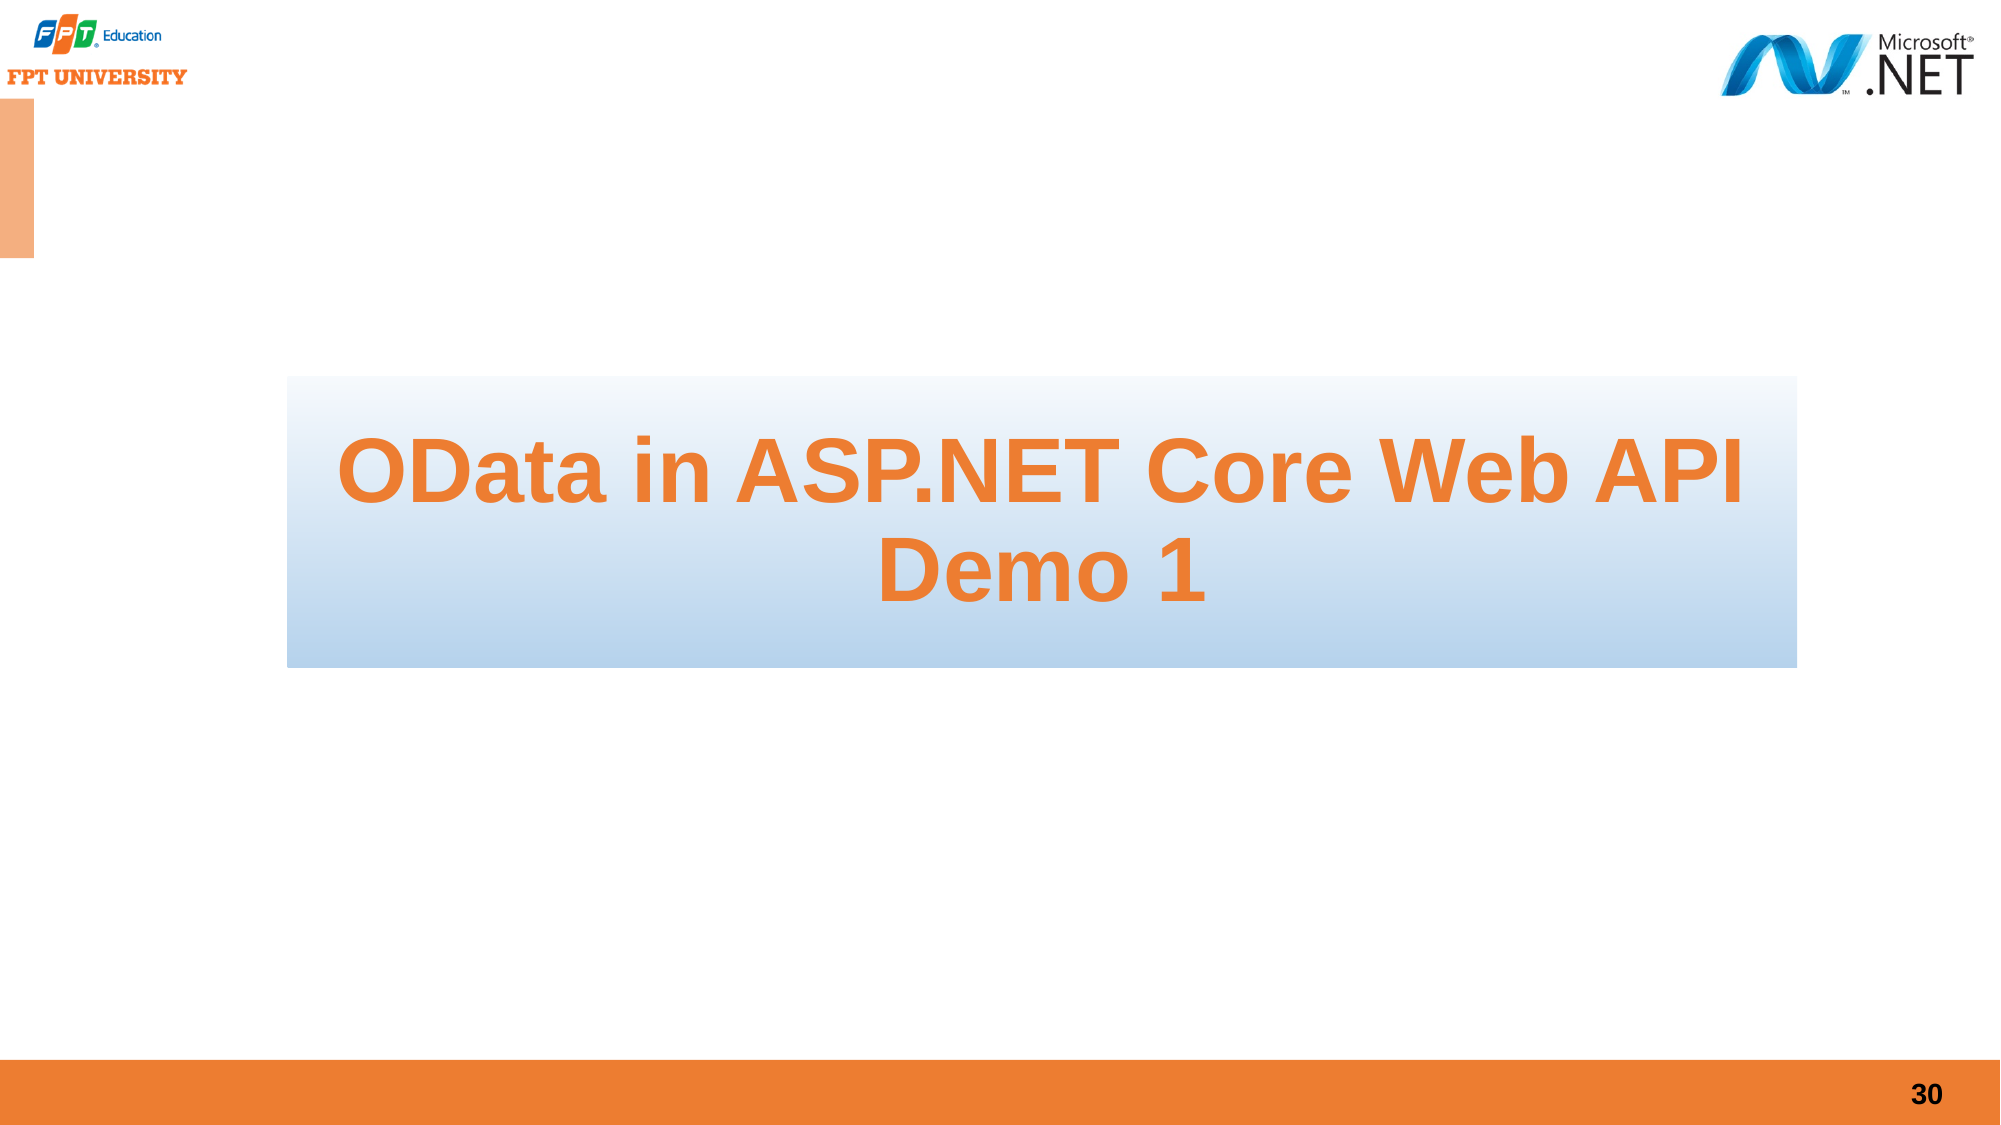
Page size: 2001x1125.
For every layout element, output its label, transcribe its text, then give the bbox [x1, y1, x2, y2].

picture [0, 0, 194, 95]
text_box OData in ASP.NET Core Web API Demo 1 [287, 376, 1798, 668]
slide_number 30 [1508, 1063, 1959, 1123]
picture [1685, 0, 2001, 129]
